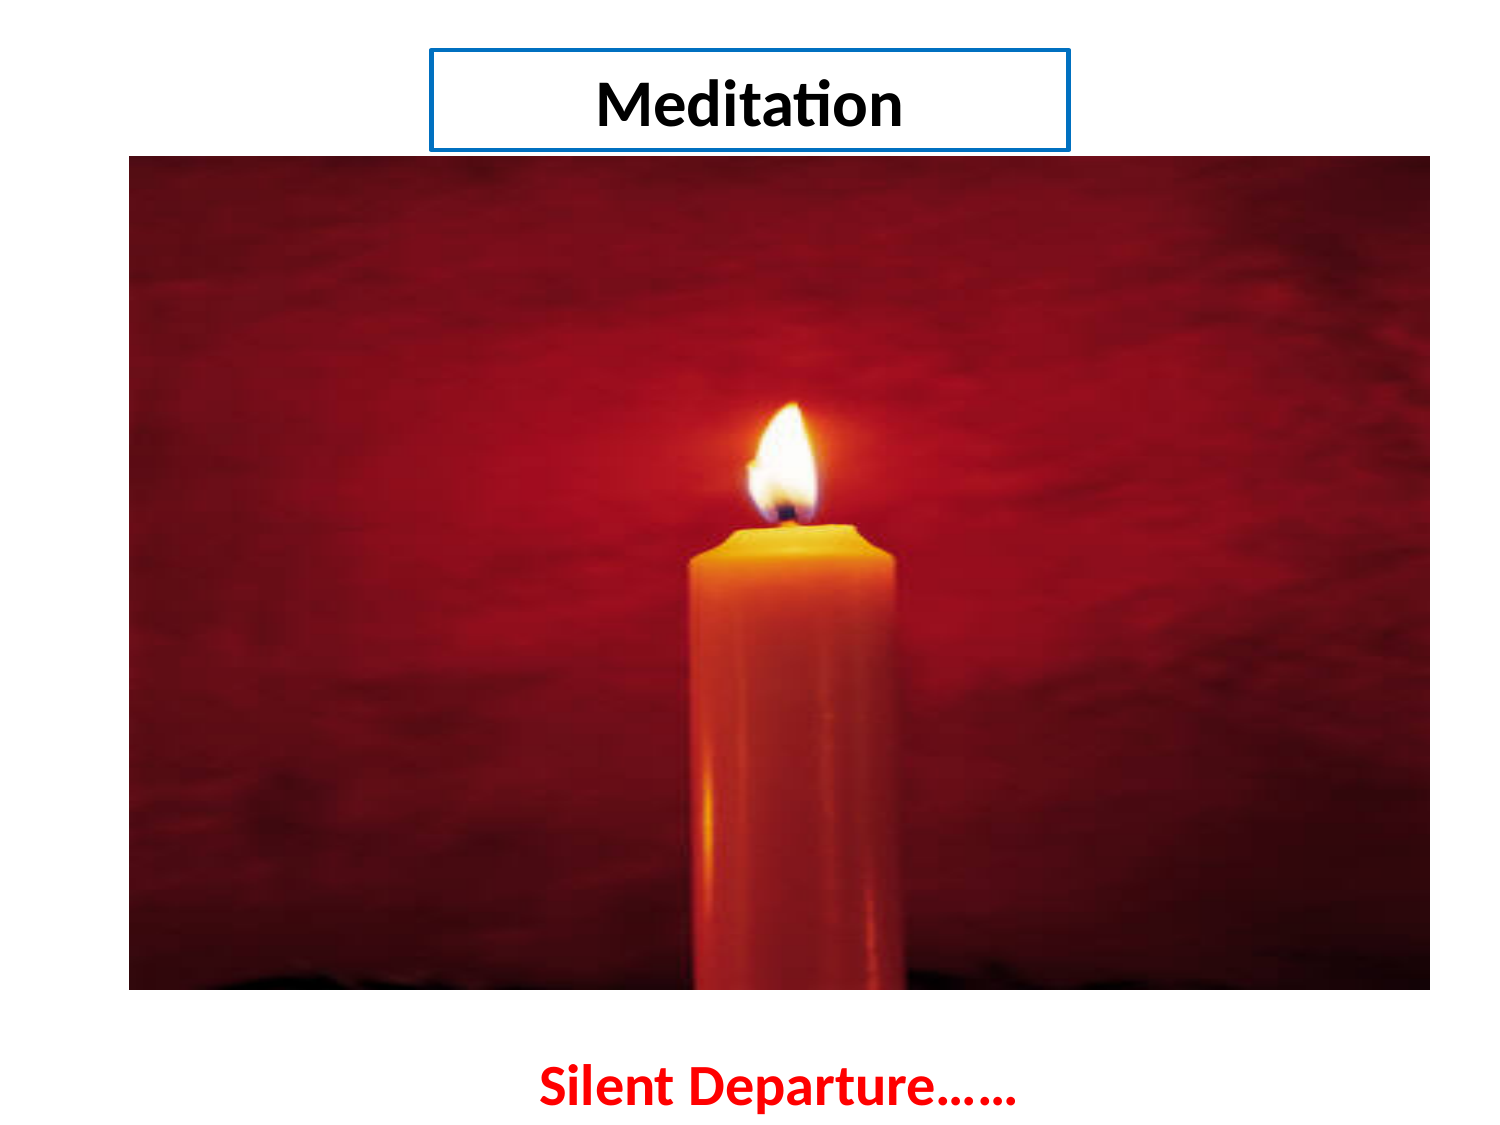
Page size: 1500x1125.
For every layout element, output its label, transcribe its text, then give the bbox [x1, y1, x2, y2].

picture [129, 155, 1430, 990]
text_box Silent Departure…… [512, 1039, 1046, 1100]
title Meditation [431, 50, 1069, 150]
